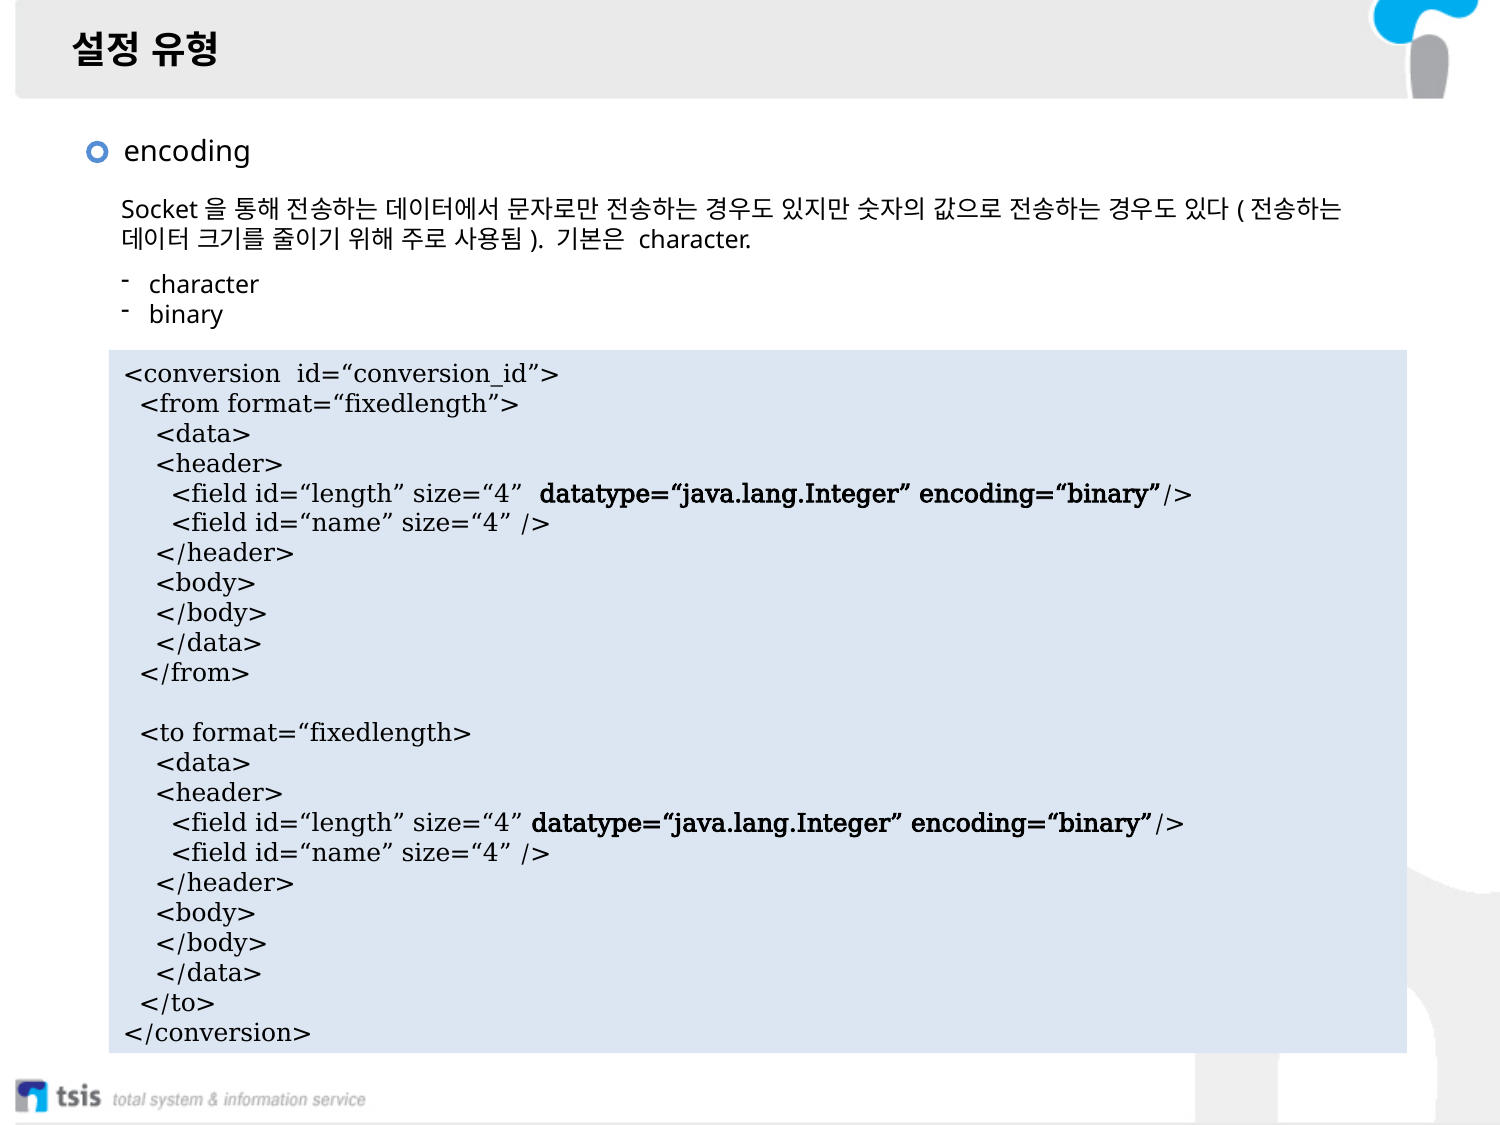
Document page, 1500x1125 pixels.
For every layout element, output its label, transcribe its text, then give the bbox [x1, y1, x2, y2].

text_box <conversion id=“conversion_id”> <from format=“fixedlength”> <data> <header> <field id=“length” size=“4” datatype=“java.lang.Integer” encoding=“binary”/> <field id=“name” size=“4” /> </header> <body> </body> </data> </from> <to format=“fixedlength> <data> <header> <field id=“length” size=“4” datatype=“java.lang.Integer” encoding=“binary”/> <field id=“name” size=“4” /> </header> <body> </body> </data> </to> </conversion> [108, 349, 1407, 1054]
text_box encoding [108, 125, 1459, 176]
text_box 설정 유형 [57, 19, 1407, 79]
text_box [86, 141, 108, 163]
picture [0, 0, 1500, 1125]
text_box Socket을 통해 전송하는 데이터에서 문자로만 전송하는 경우도 있지만 숫자의 값으로 전송하는 경우도 있다(전송하는 데이터 크기를 줄이기 위해 주로 사용됨). 기본은 character. [106, 186, 1407, 260]
text_box character binary [106, 260, 1407, 336]
